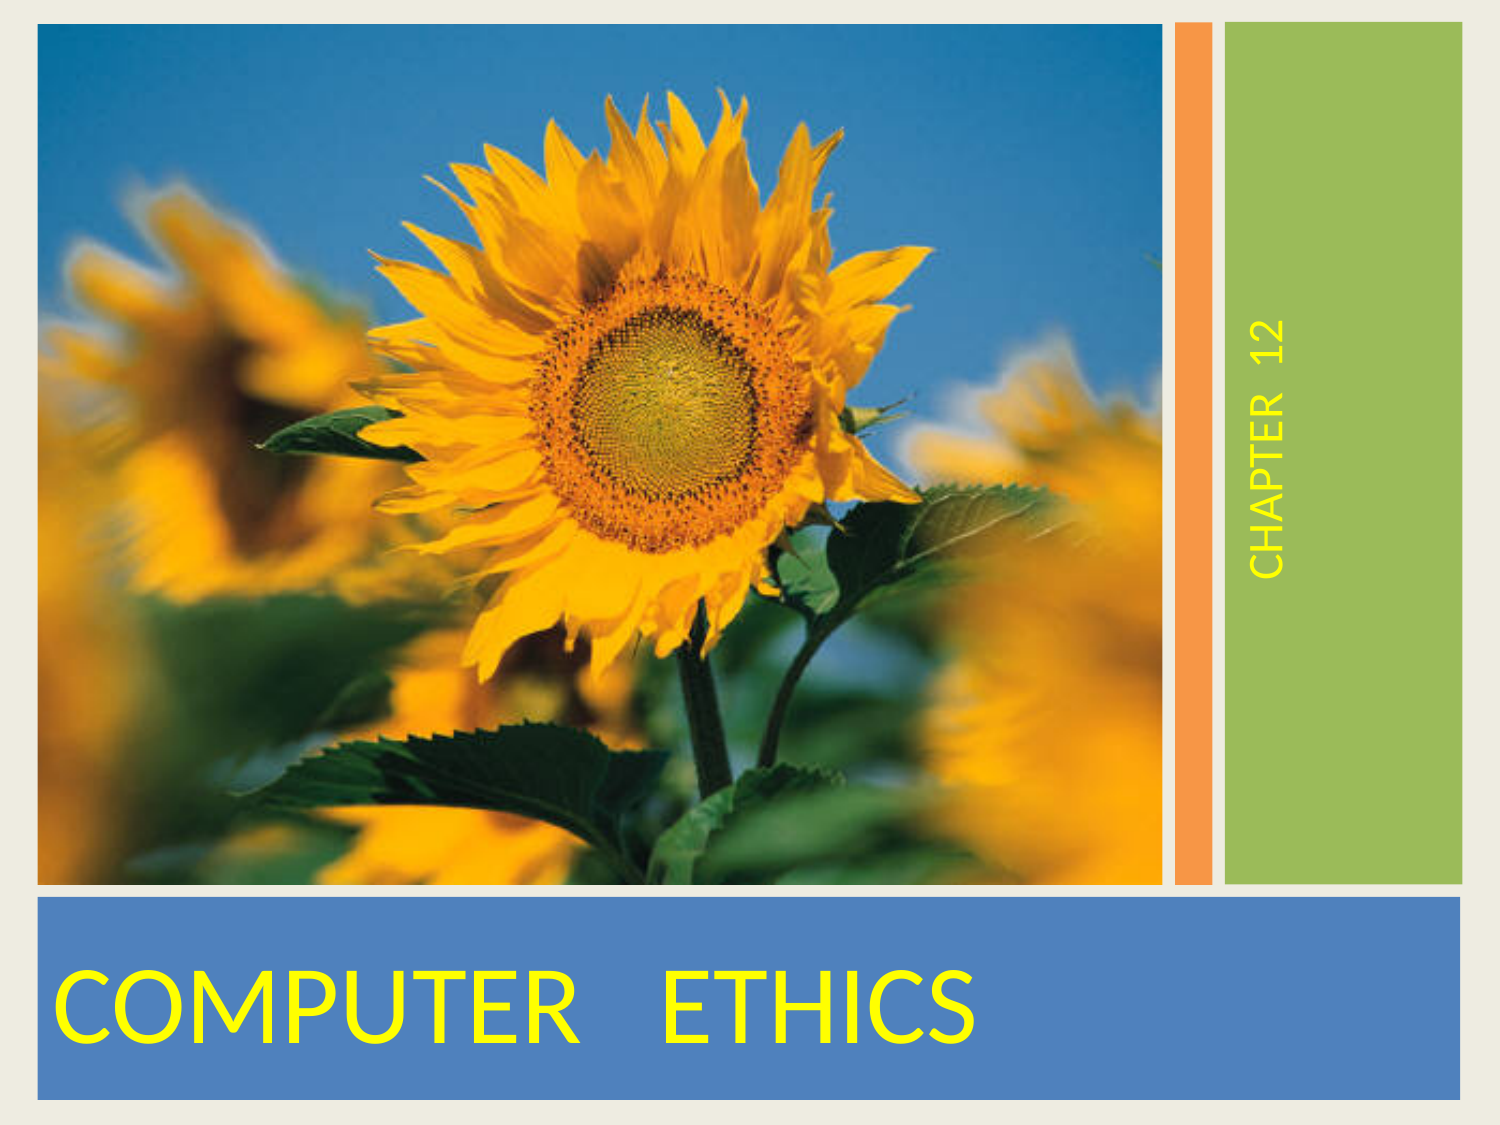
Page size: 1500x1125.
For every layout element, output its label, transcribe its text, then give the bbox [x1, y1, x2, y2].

list CHAPTER 12 [1224, 25, 1388, 876]
picture [37, 24, 1163, 885]
list COMPUTER ETHICS [37, 896, 1461, 1100]
